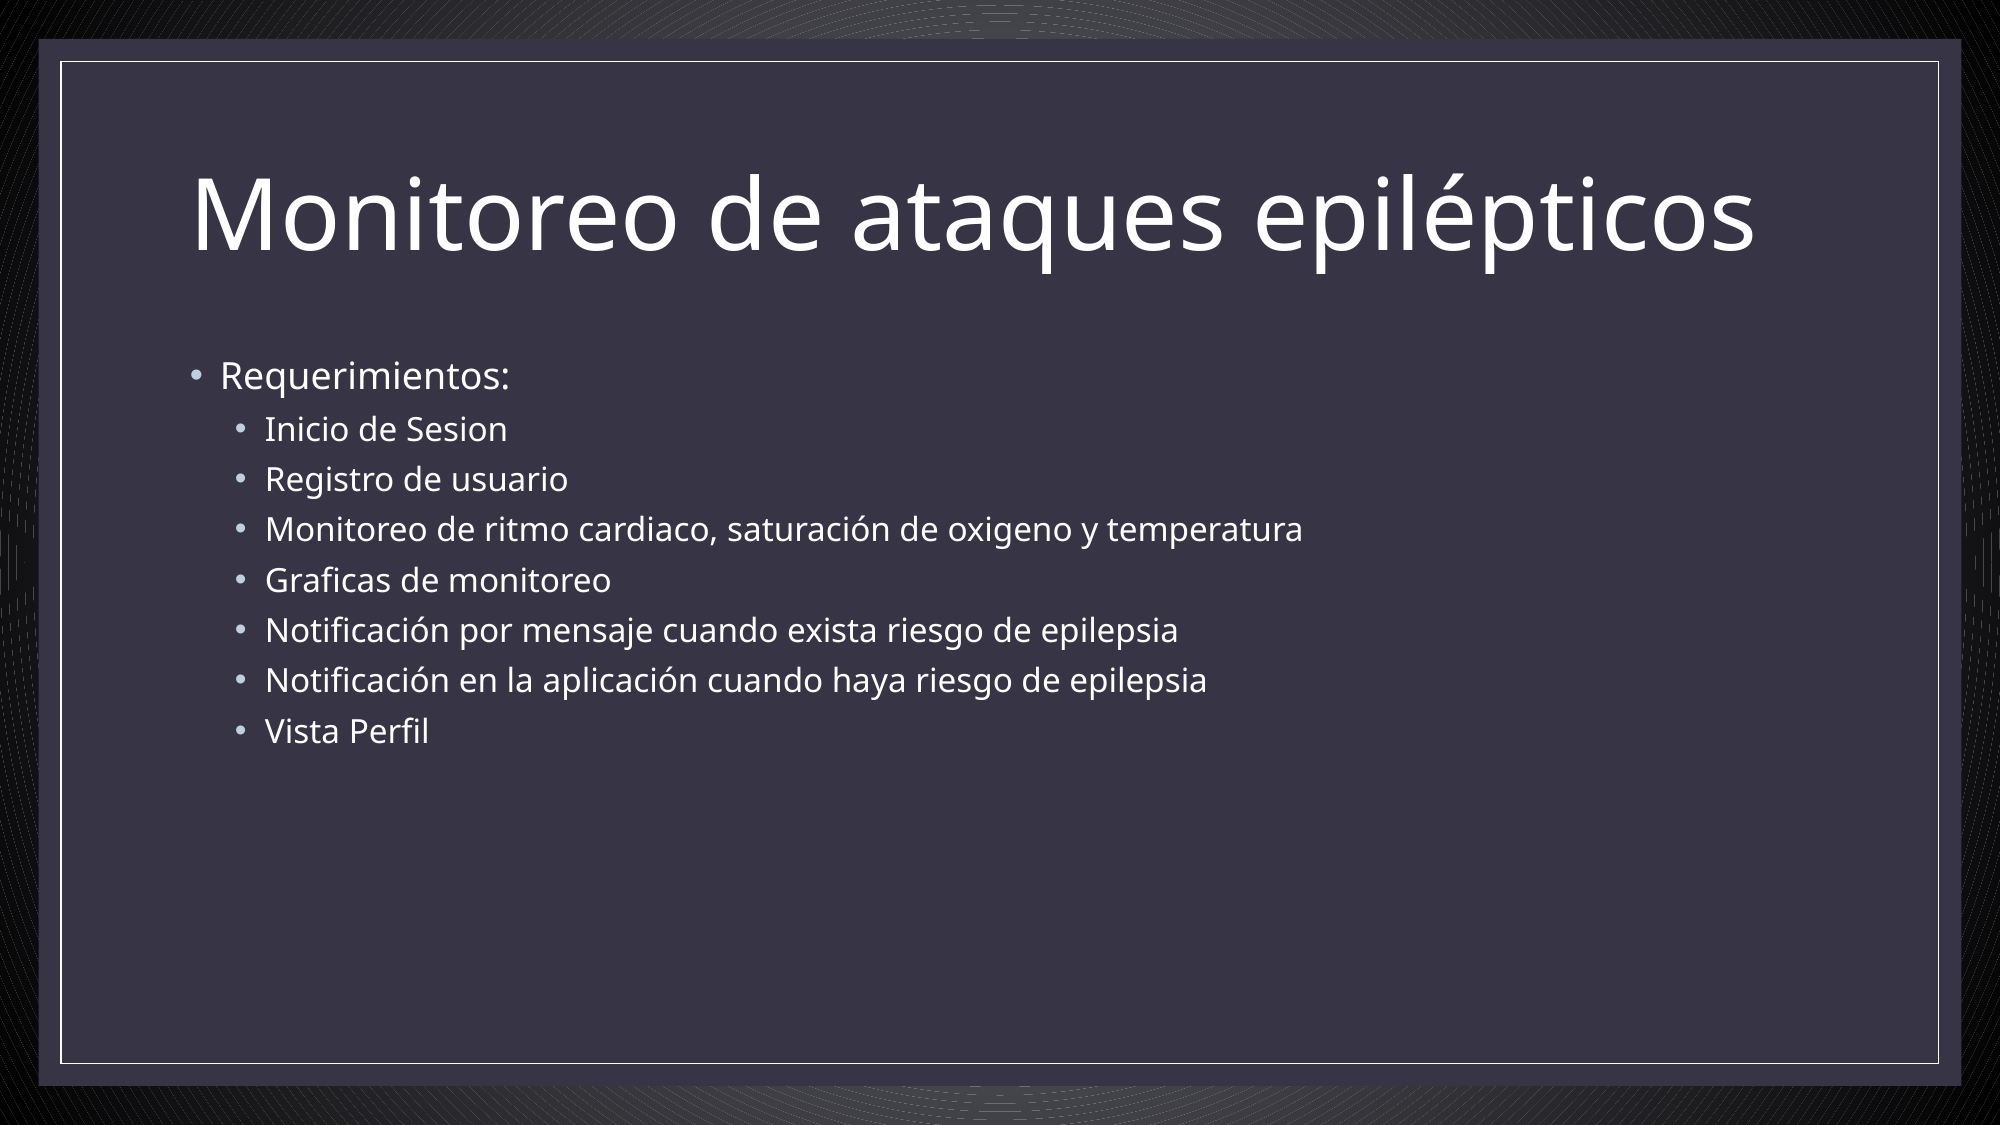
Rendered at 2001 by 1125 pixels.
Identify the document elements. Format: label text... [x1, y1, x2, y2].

list Requerimientos: Inicio de Sesion Registro de usuario Monitoreo de ritmo cardiaco, saturación de oxigeno y temperatura Graficas de monitoreo Notificación por mensaje cuando exista riesgo de epilepsia Notificación en la aplicación cuando haya riesgo de epilepsia Vista Perfil [174, 345, 1825, 990]
title Monitoreo de ataques epilépticos [174, 105, 1825, 331]
